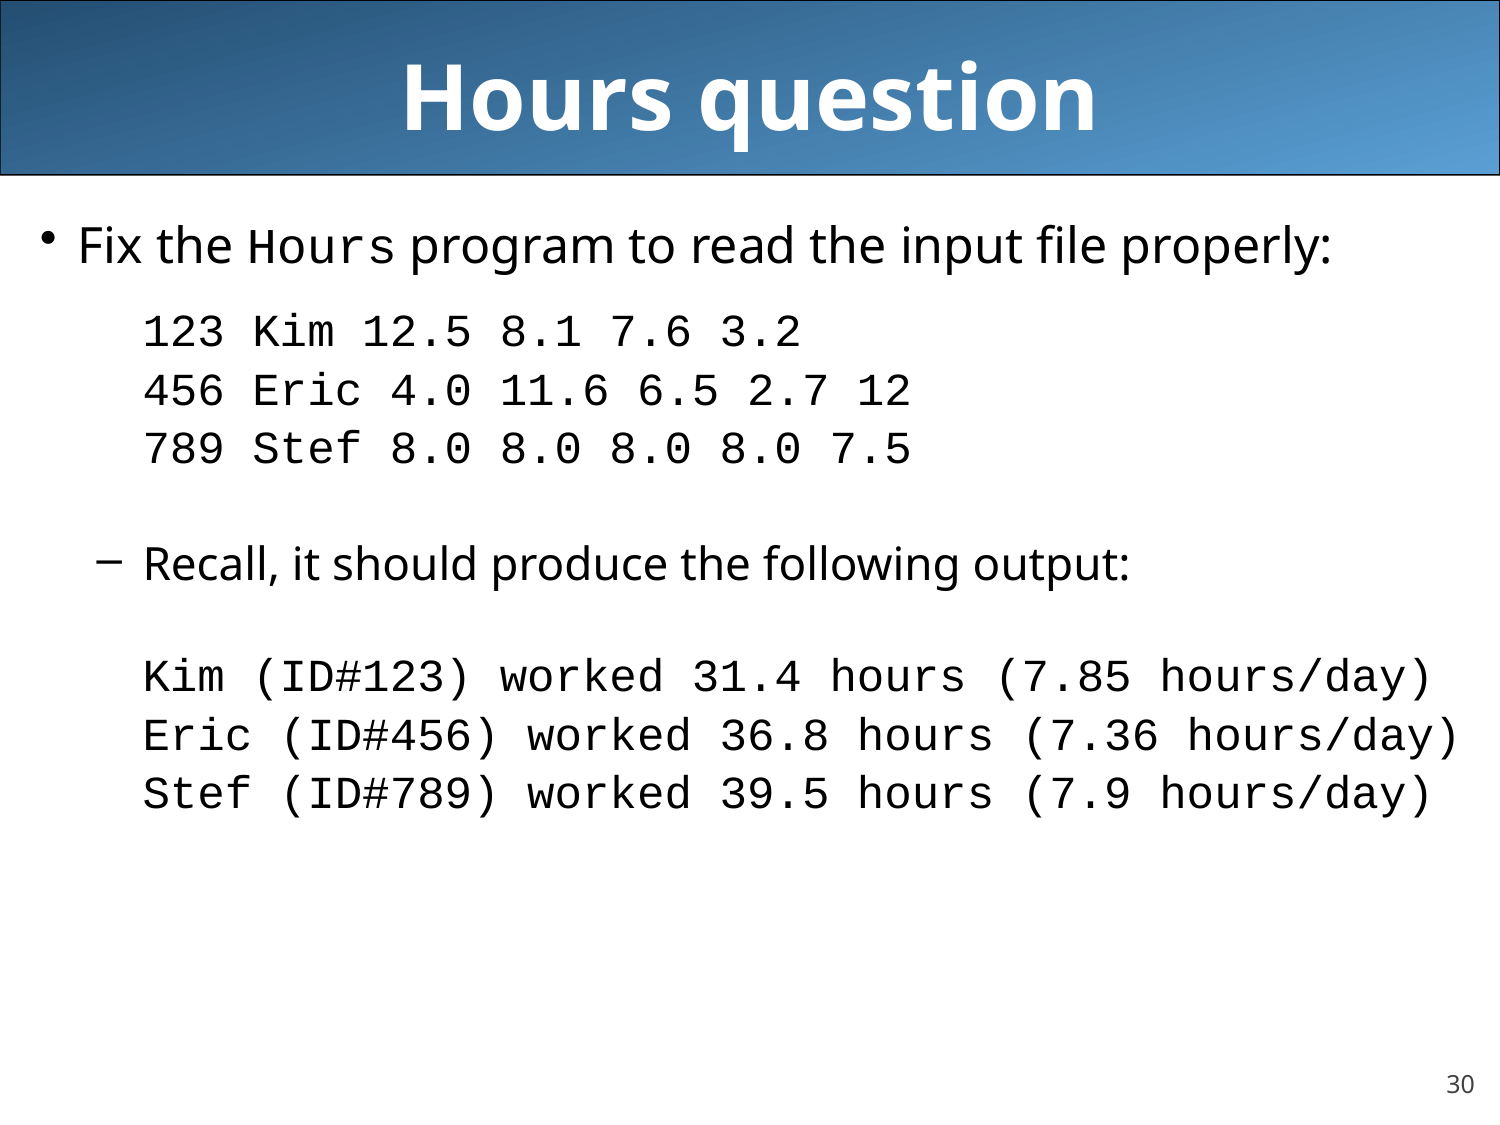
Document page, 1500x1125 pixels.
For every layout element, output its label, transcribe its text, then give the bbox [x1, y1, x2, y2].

title Hours question [75, 0, 1425, 188]
list Fix the Hours program to read the input file properly: 123 Kim 12.5 8.1 7.6 3.2 456 Eric 4.0 11.6 6.5 2.7 12 789 Stef 8.0 8.0 8.0 8.0 7.5 Recall, it should produce the following output: Kim (ID#123) worked 31.4 hours (7.85 hours/day) Eric (ID#456) worked 36.8 hours (7.36 hours/day) Stef (ID#789) worked 39.5 hours (7.9 hours/day) [24, 212, 1500, 1063]
